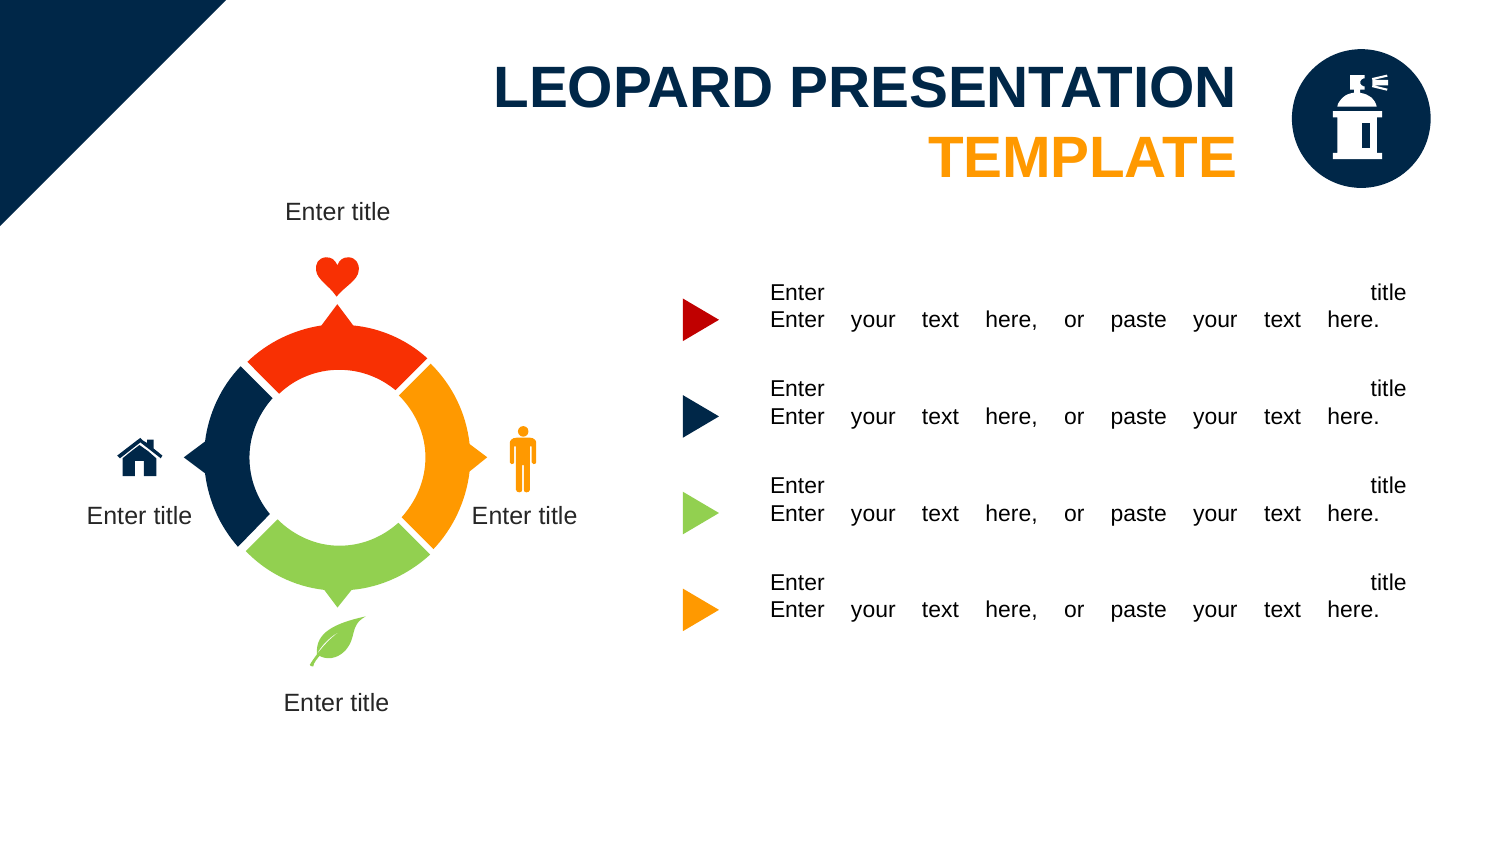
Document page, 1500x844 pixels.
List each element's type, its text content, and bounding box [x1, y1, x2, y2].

text_box Enter title [265, 678, 408, 754]
text_box [0, 0, 227, 227]
text_box [247, 304, 428, 394]
text_box Enter title Enter your text here, or paste your text here. [754, 570, 1422, 646]
text_box [682, 491, 719, 535]
text_box Enter title Enter your text here, or paste your text here. [754, 377, 1422, 453]
text_box Enter title Enter your text here, or paste your text here. [754, 280, 1422, 356]
text_box [398, 363, 488, 550]
text_box Enter title [68, 492, 211, 568]
text_box Enter title Enter your text here, or paste your text here. [754, 474, 1422, 550]
text_box Enter title [267, 187, 409, 263]
text_box LEOPARD PRESENTATION TEMPLATE [348, 45, 1247, 194]
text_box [509, 425, 537, 493]
text_box [682, 298, 719, 342]
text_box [1291, 48, 1431, 189]
text_box [316, 263, 359, 297]
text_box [116, 437, 163, 477]
text_box [682, 395, 719, 438]
text_box [309, 616, 366, 667]
text_box [245, 519, 431, 608]
text_box Enter title [453, 492, 596, 568]
text_box [682, 588, 719, 632]
text_box [183, 366, 273, 547]
